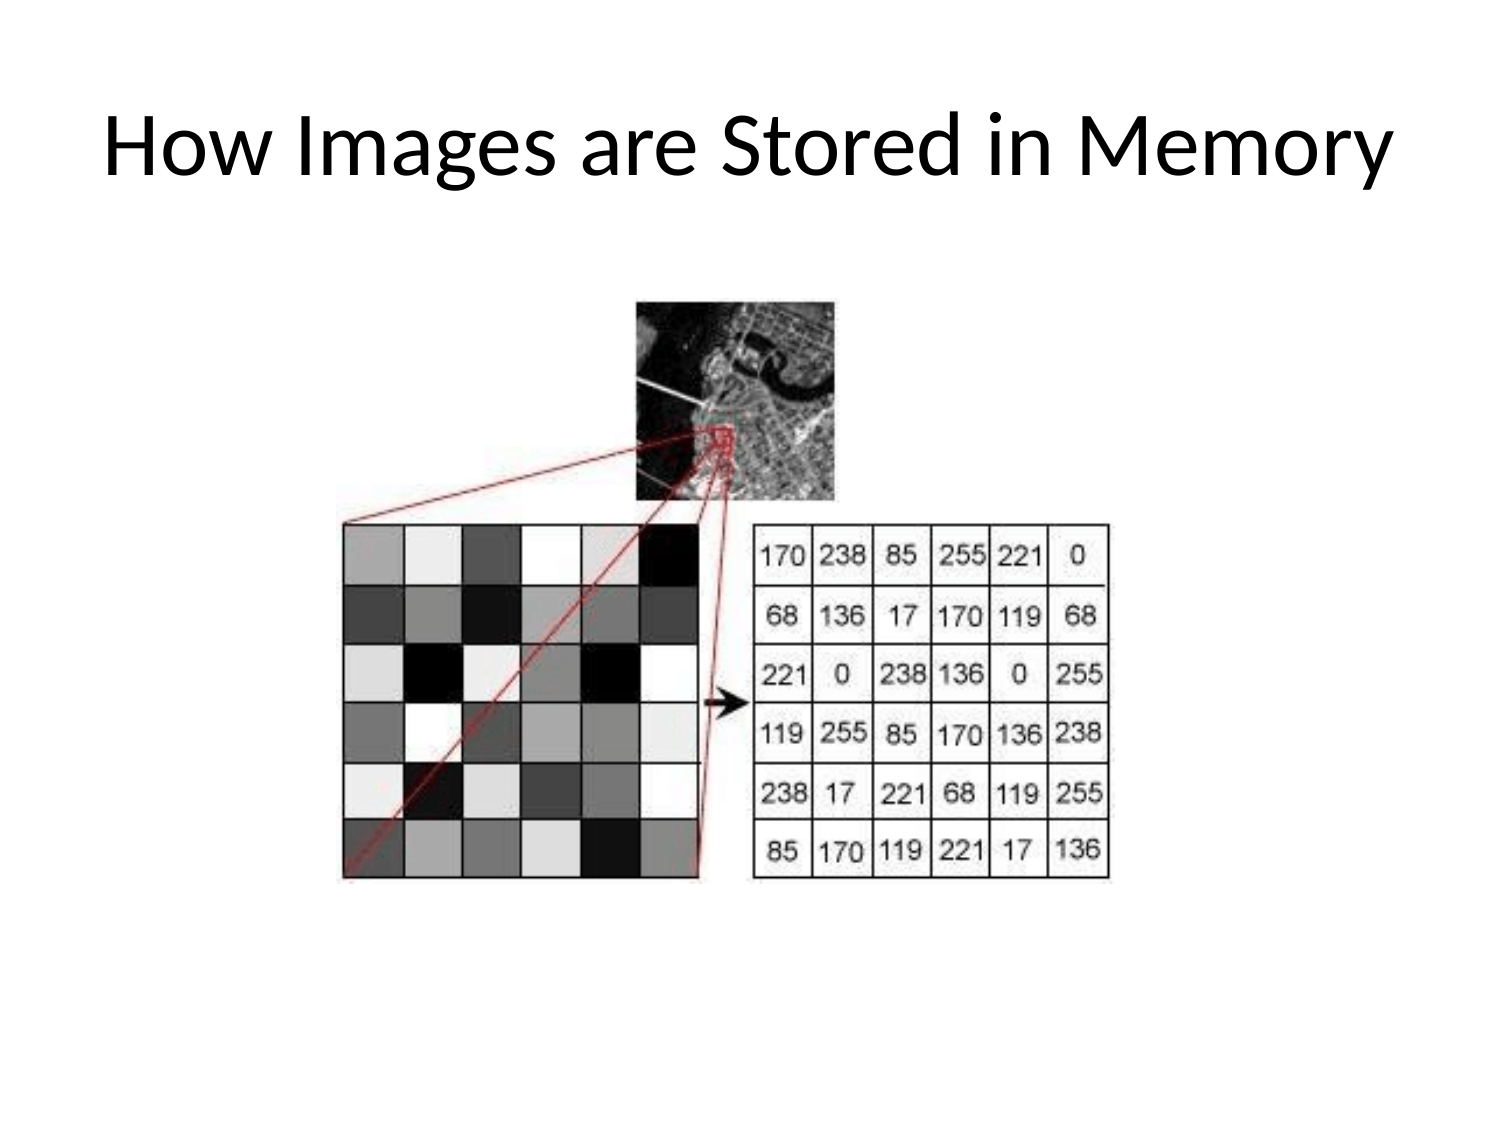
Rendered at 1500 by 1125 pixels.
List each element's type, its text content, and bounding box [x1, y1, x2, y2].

title How Images are Stored in Memory [75, 45, 1425, 233]
picture [336, 298, 1115, 884]
